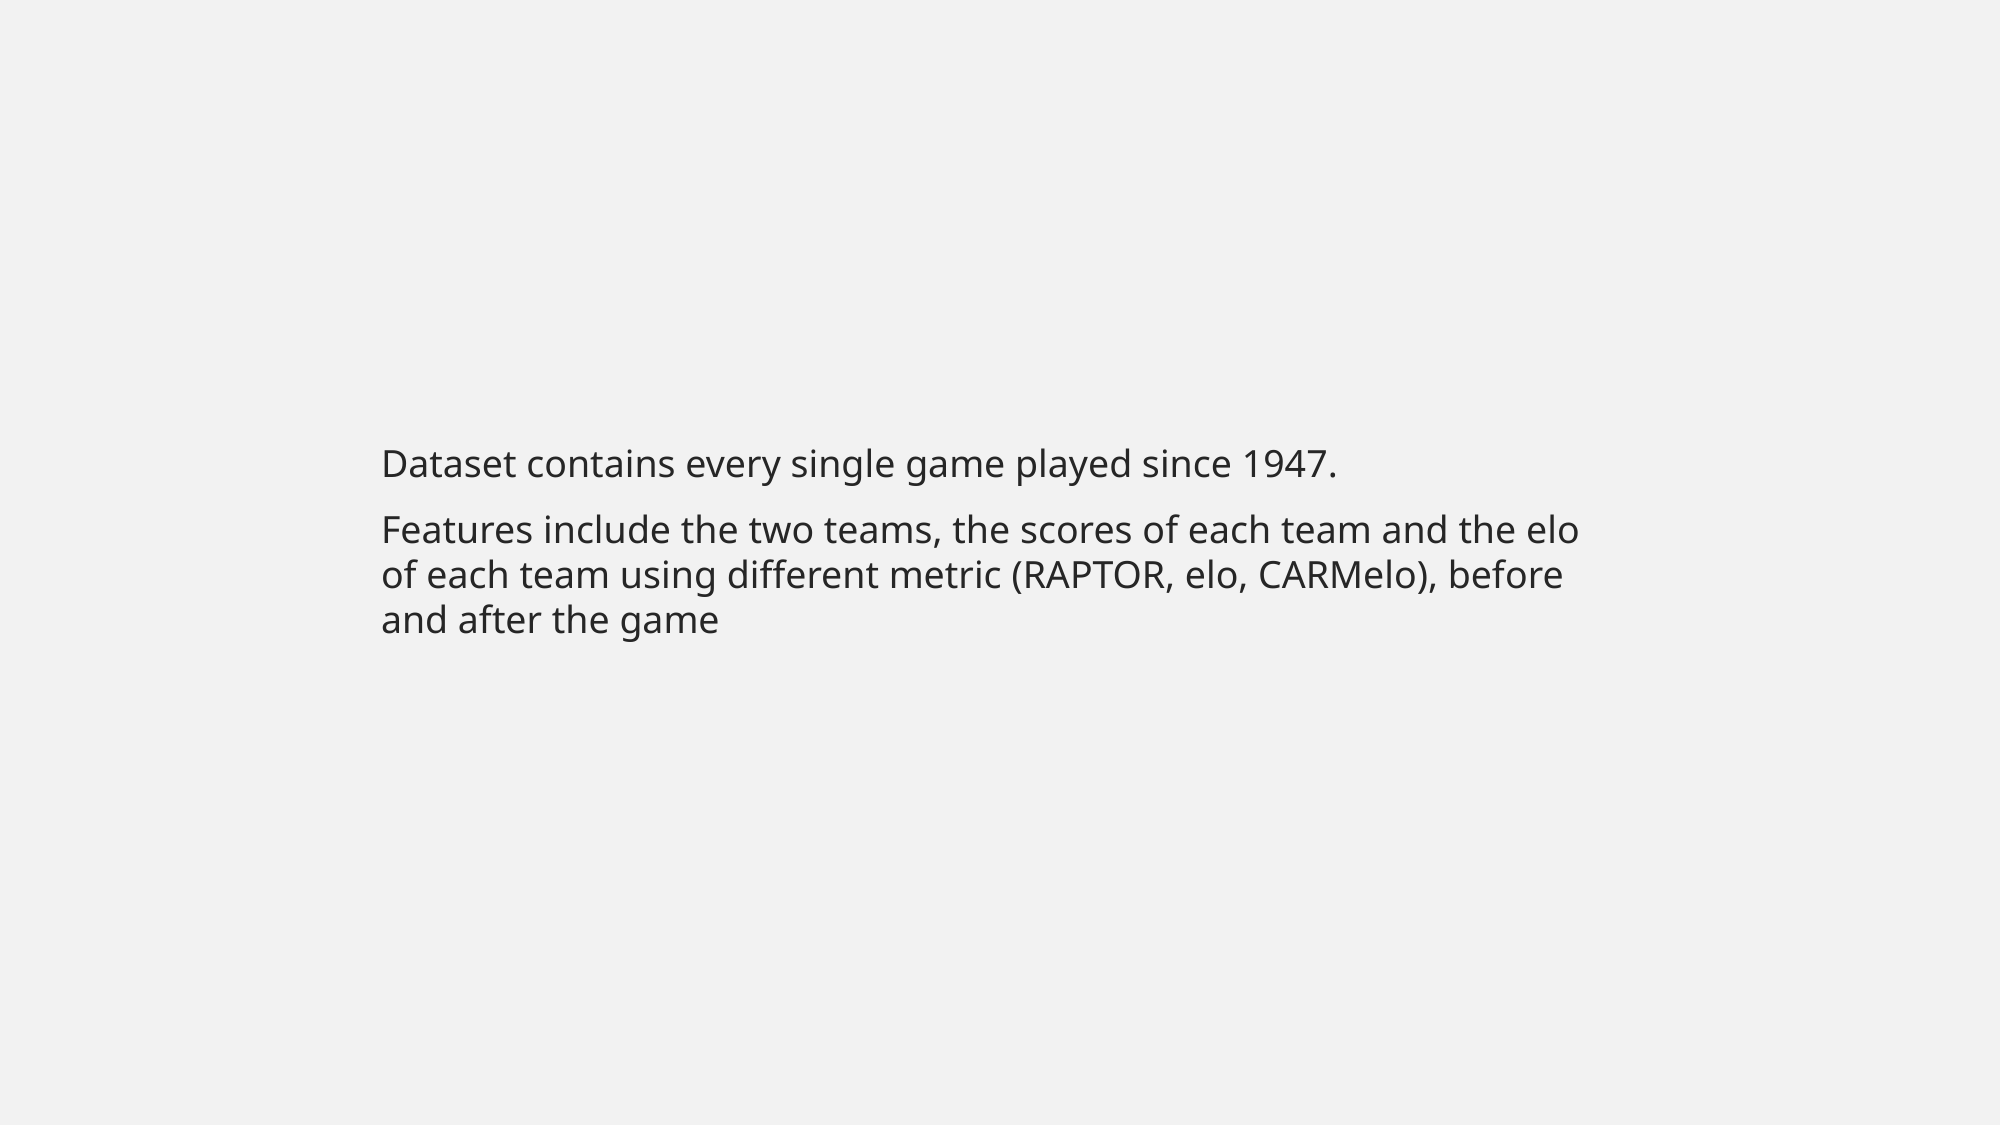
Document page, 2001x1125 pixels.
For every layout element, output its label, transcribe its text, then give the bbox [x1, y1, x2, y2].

list Dataset contains every single game played since 1947. Features include the two teams, the scores of each team and the elo of each team using different metric (RAPTOR, elo, CARMelo), before and after the game [366, 432, 1634, 942]
